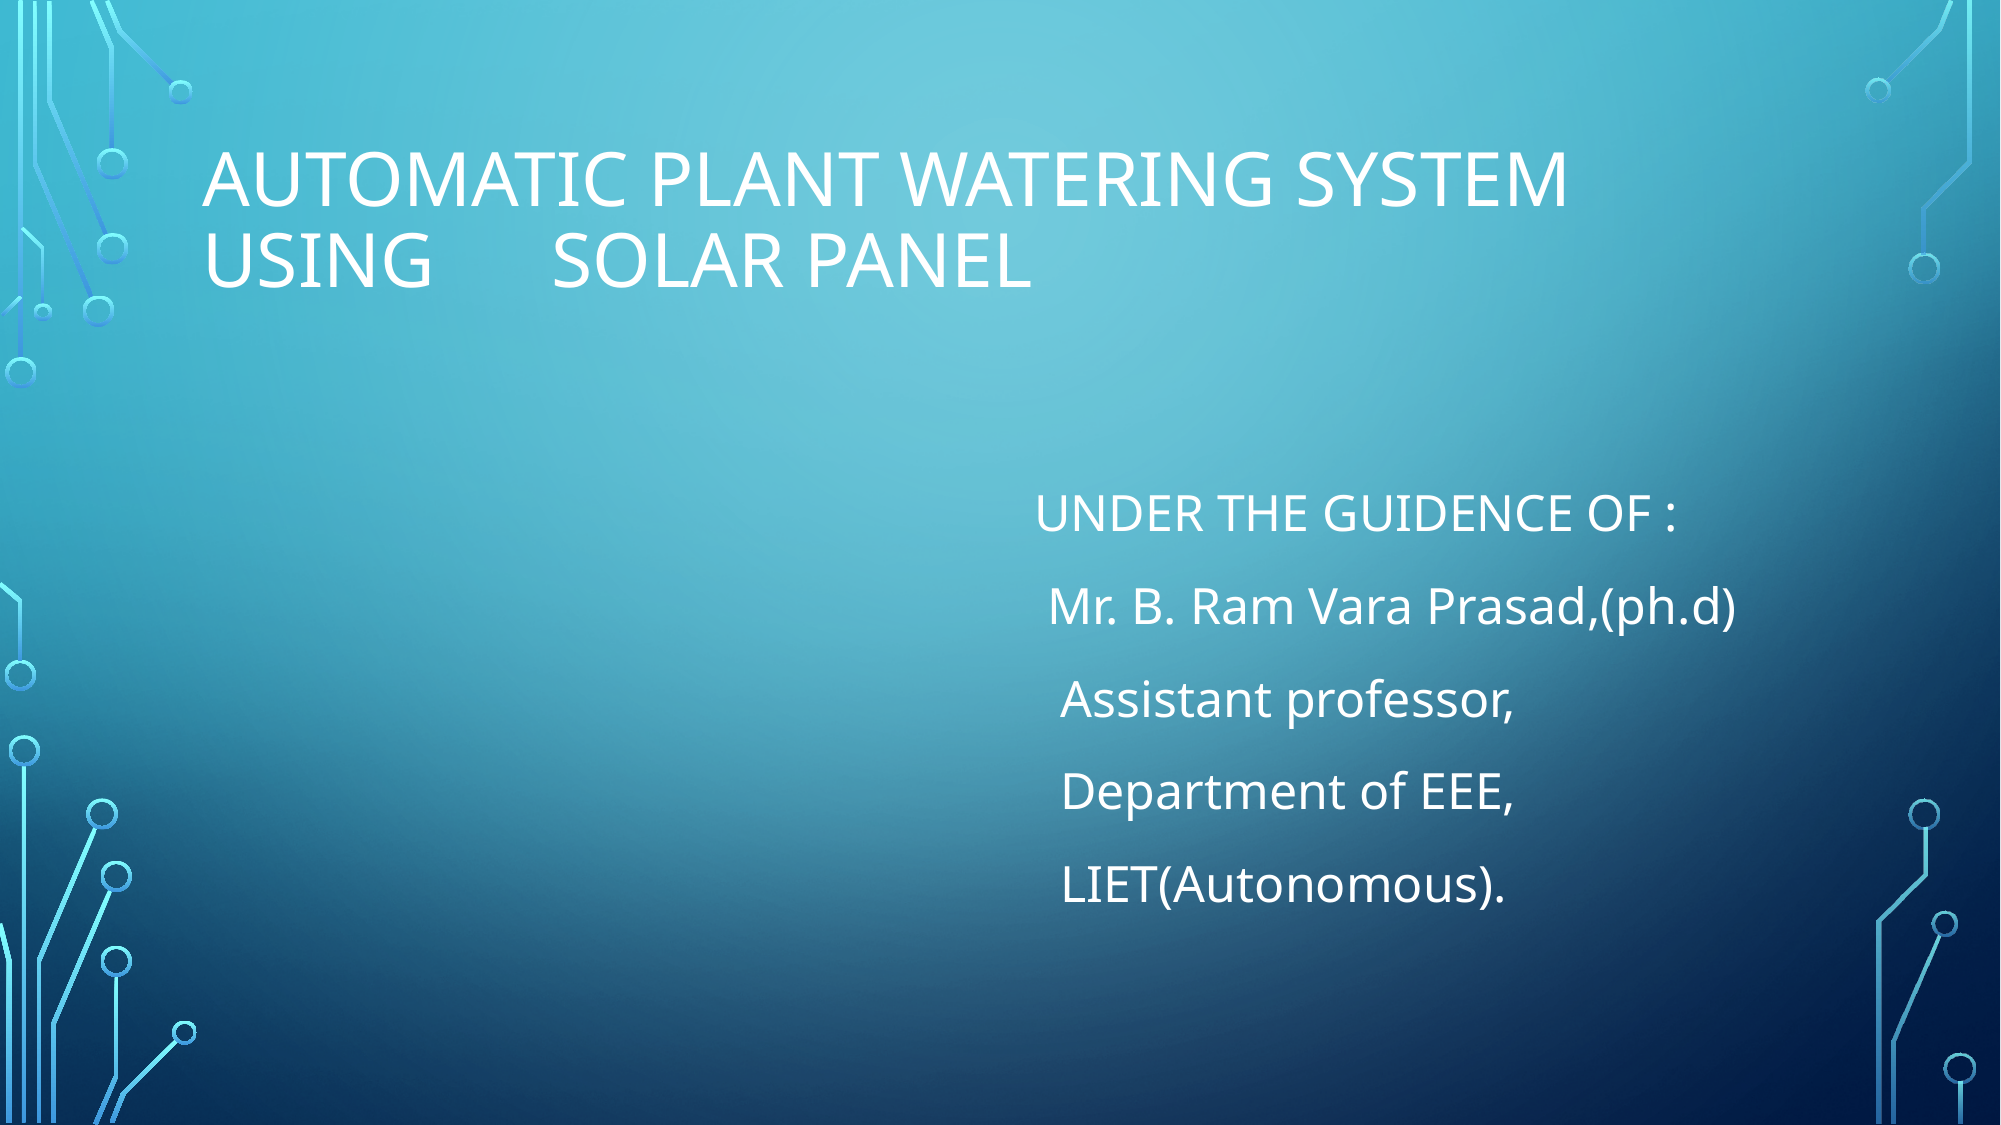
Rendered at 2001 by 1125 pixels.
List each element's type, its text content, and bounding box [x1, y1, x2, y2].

title Automatic plant watering system using solar panel [187, 101, 1813, 344]
list UNDER THE GUIDENCE OF : Mr. B. Ram Vara Prasad,(ph.d) Assistant professor, Department of EEE, LIET(Autonomous). [187, 369, 1813, 950]
